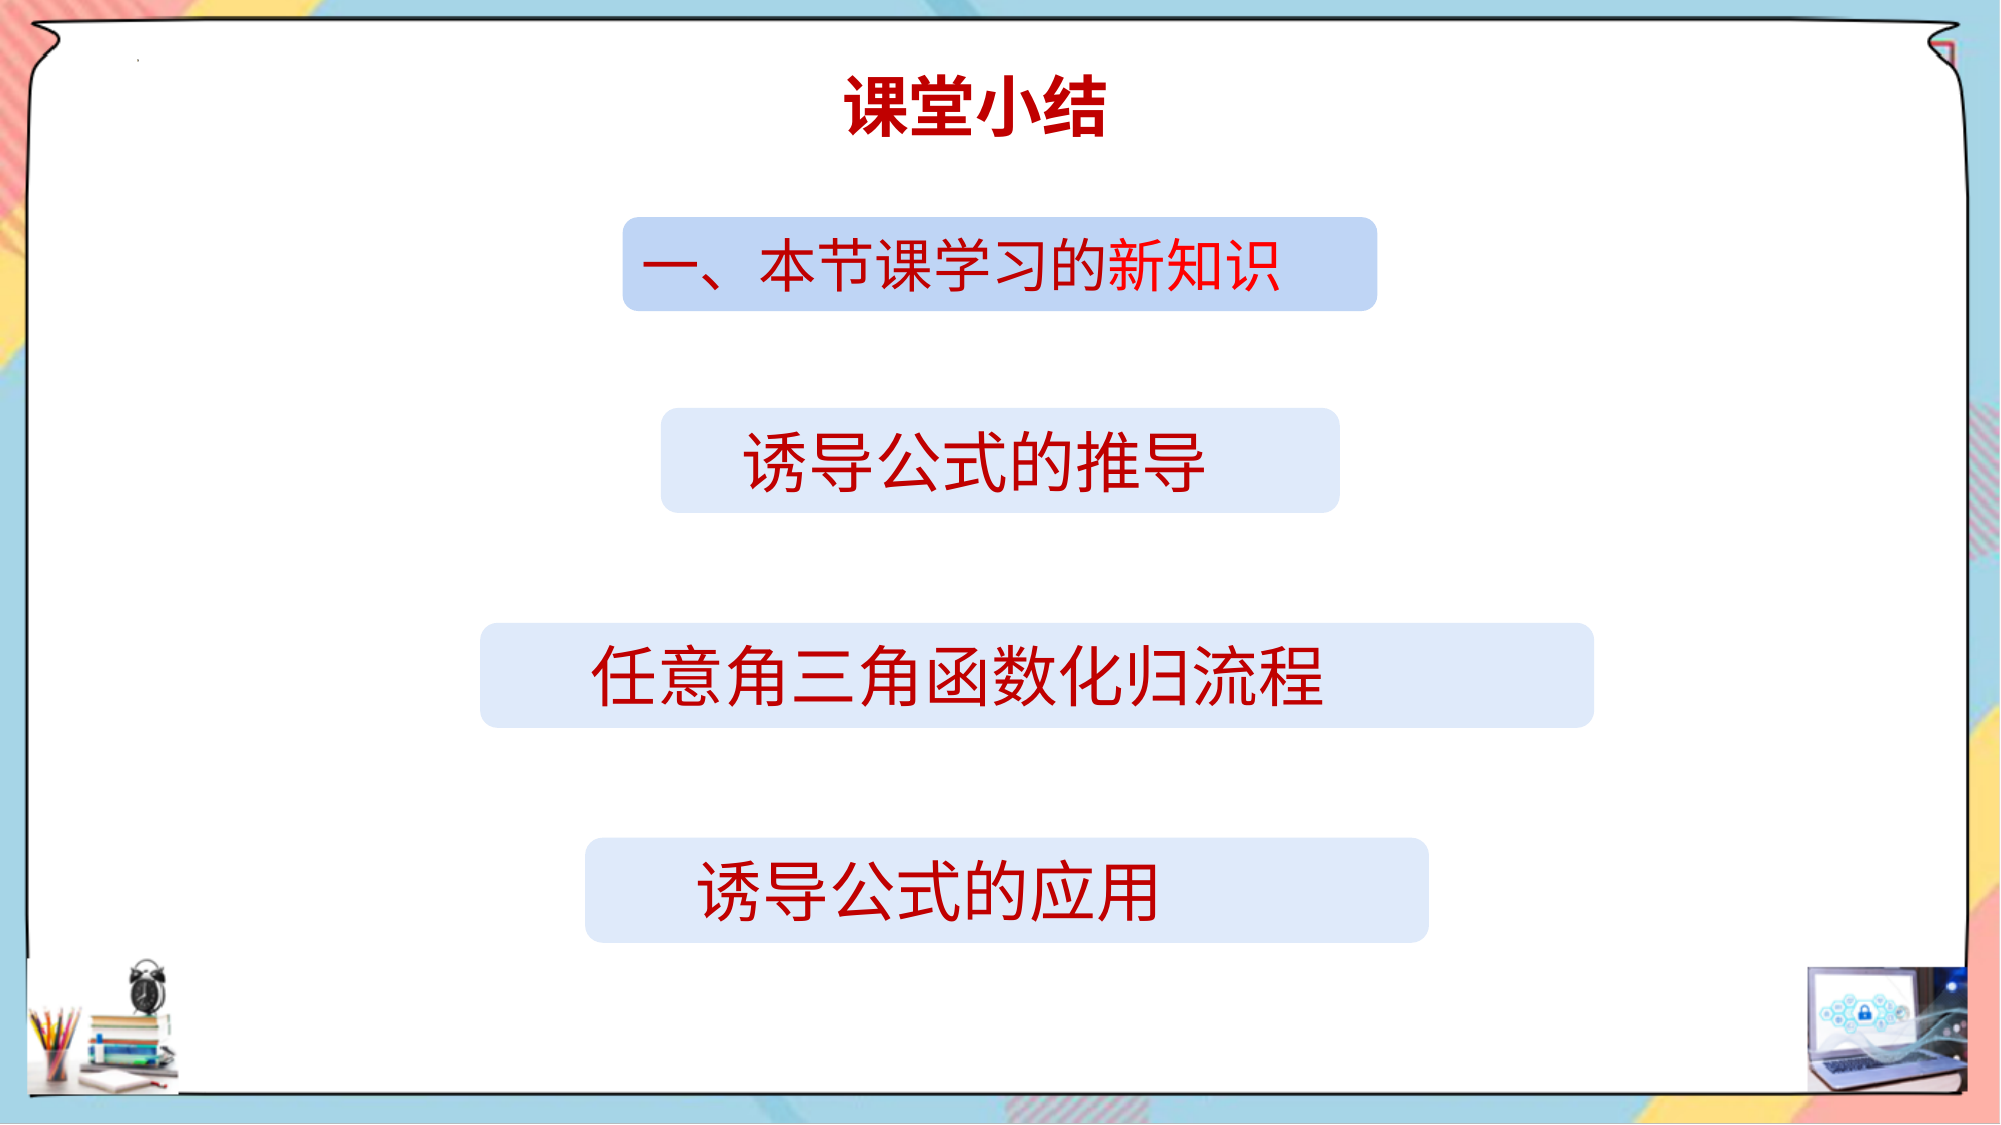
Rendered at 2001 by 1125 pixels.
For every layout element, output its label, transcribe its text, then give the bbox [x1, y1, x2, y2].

text_box 任意角三角函数化归流程 [480, 622, 1595, 728]
text_box 课堂小结 [827, 56, 1136, 152]
picture [0, 0, 2001, 1125]
text_box 诱导公式的应用 [585, 837, 1429, 943]
text_box 诱导公式的推导 [660, 407, 1340, 513]
text_box 一、本节课学习的新知识 [622, 217, 1378, 312]
